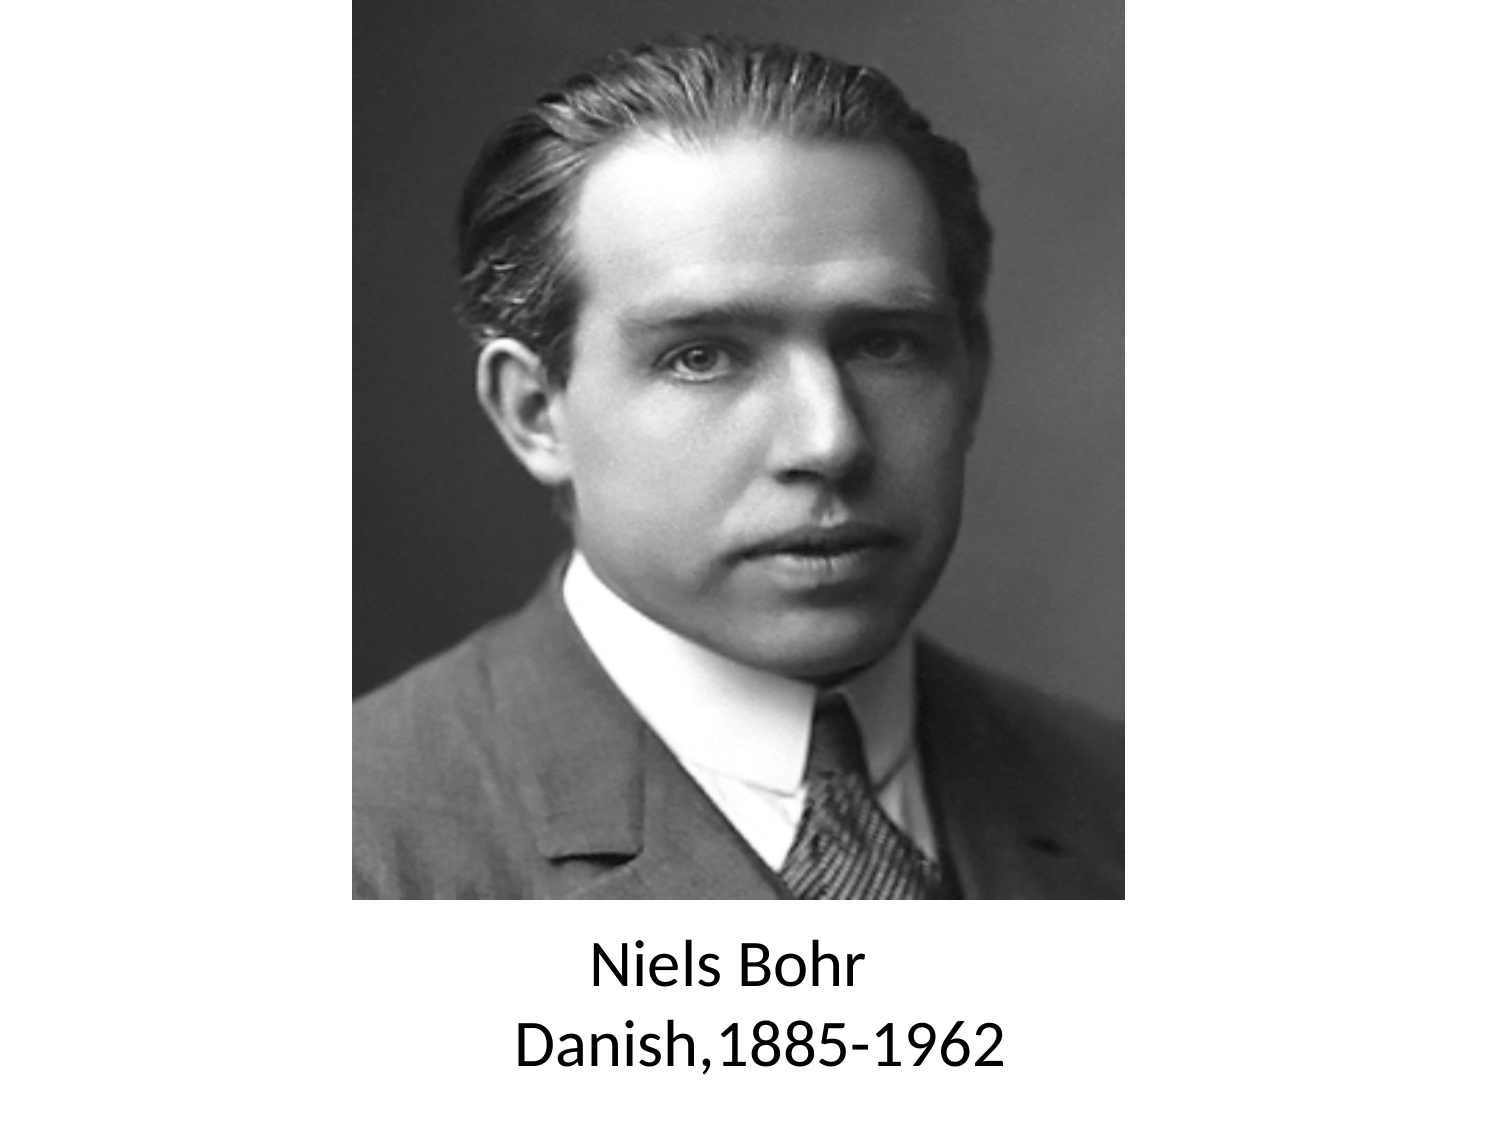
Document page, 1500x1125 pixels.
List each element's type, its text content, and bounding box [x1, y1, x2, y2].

text_box Niels Bohr Danish,1885-1962 [275, 912, 1225, 1088]
picture [351, 0, 1126, 901]
